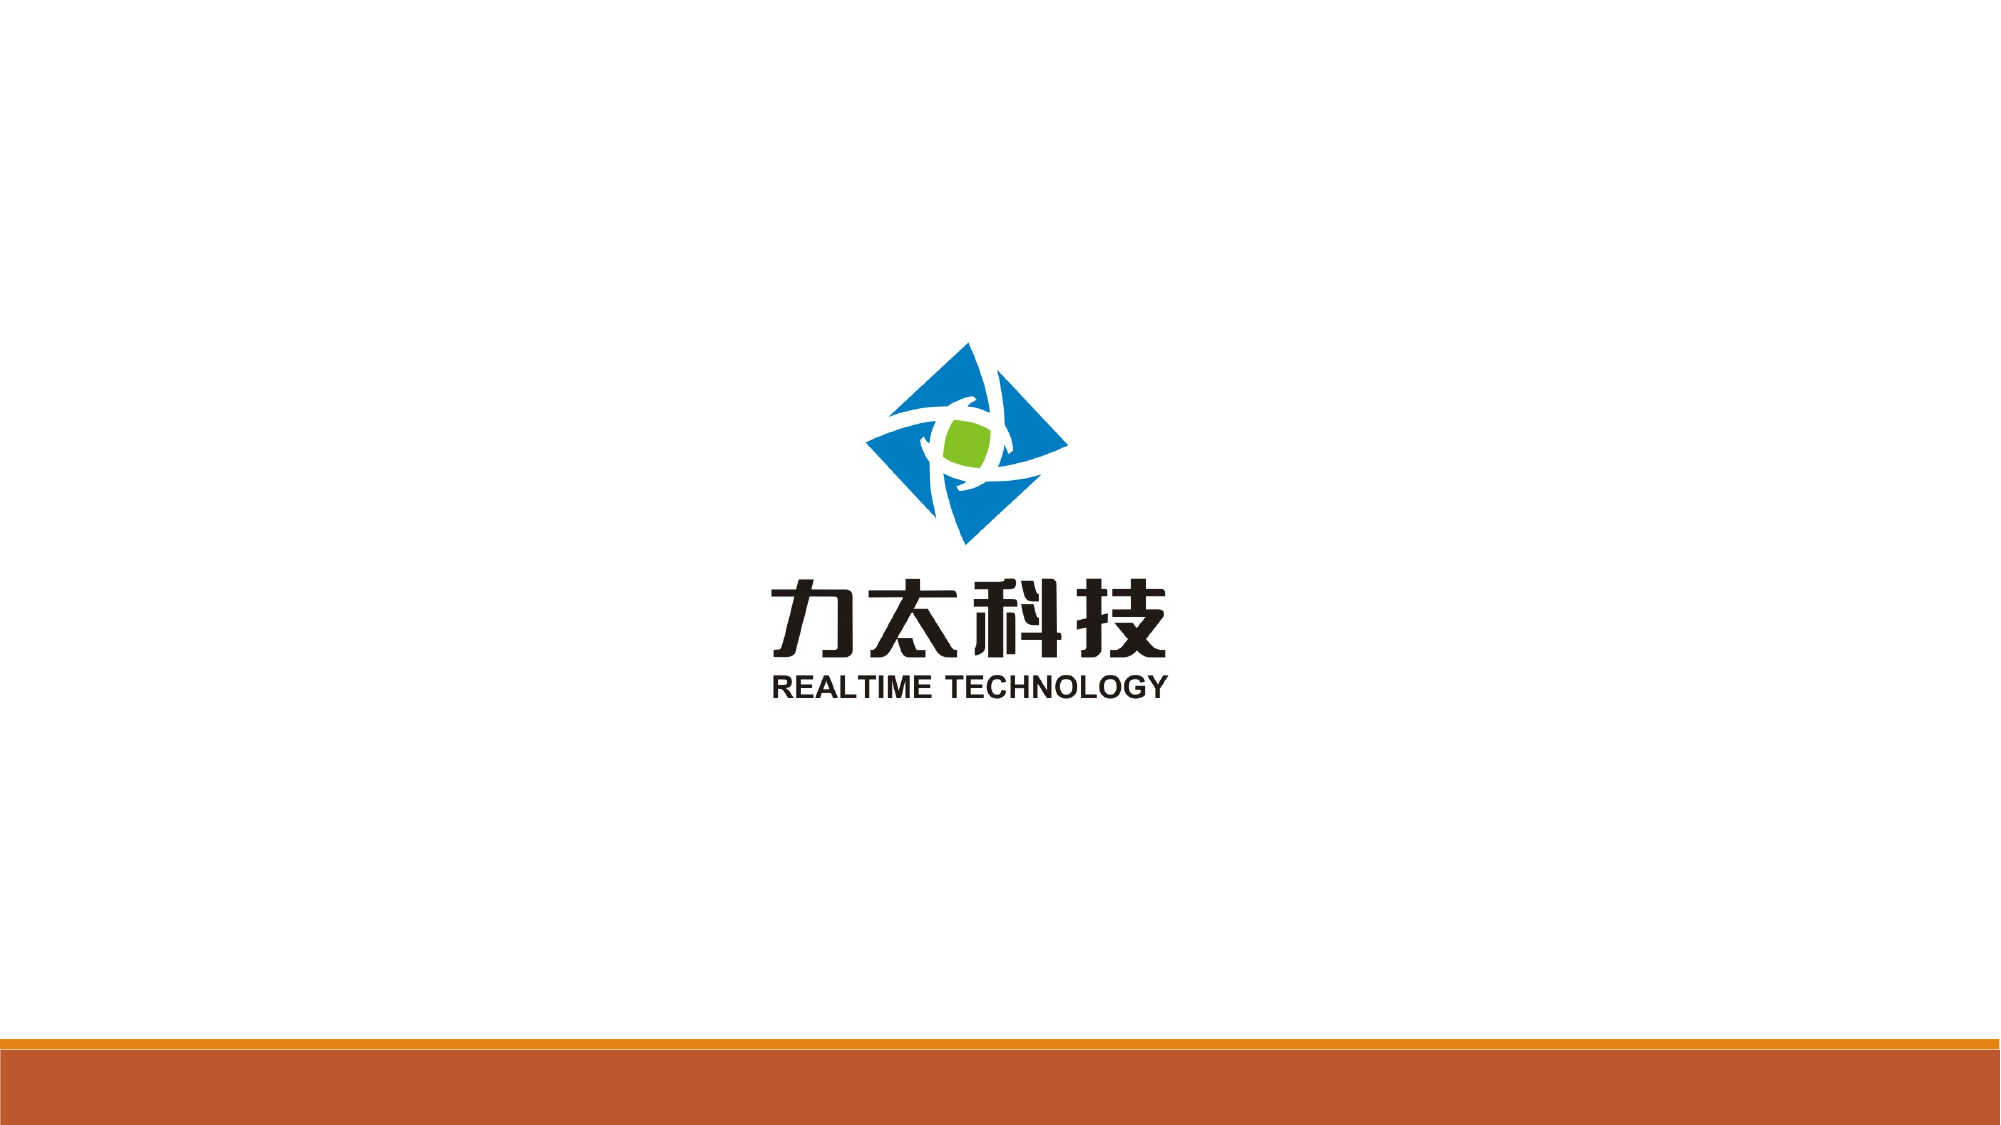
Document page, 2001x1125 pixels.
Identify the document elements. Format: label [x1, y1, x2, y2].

picture [331, 215, 1576, 933]
